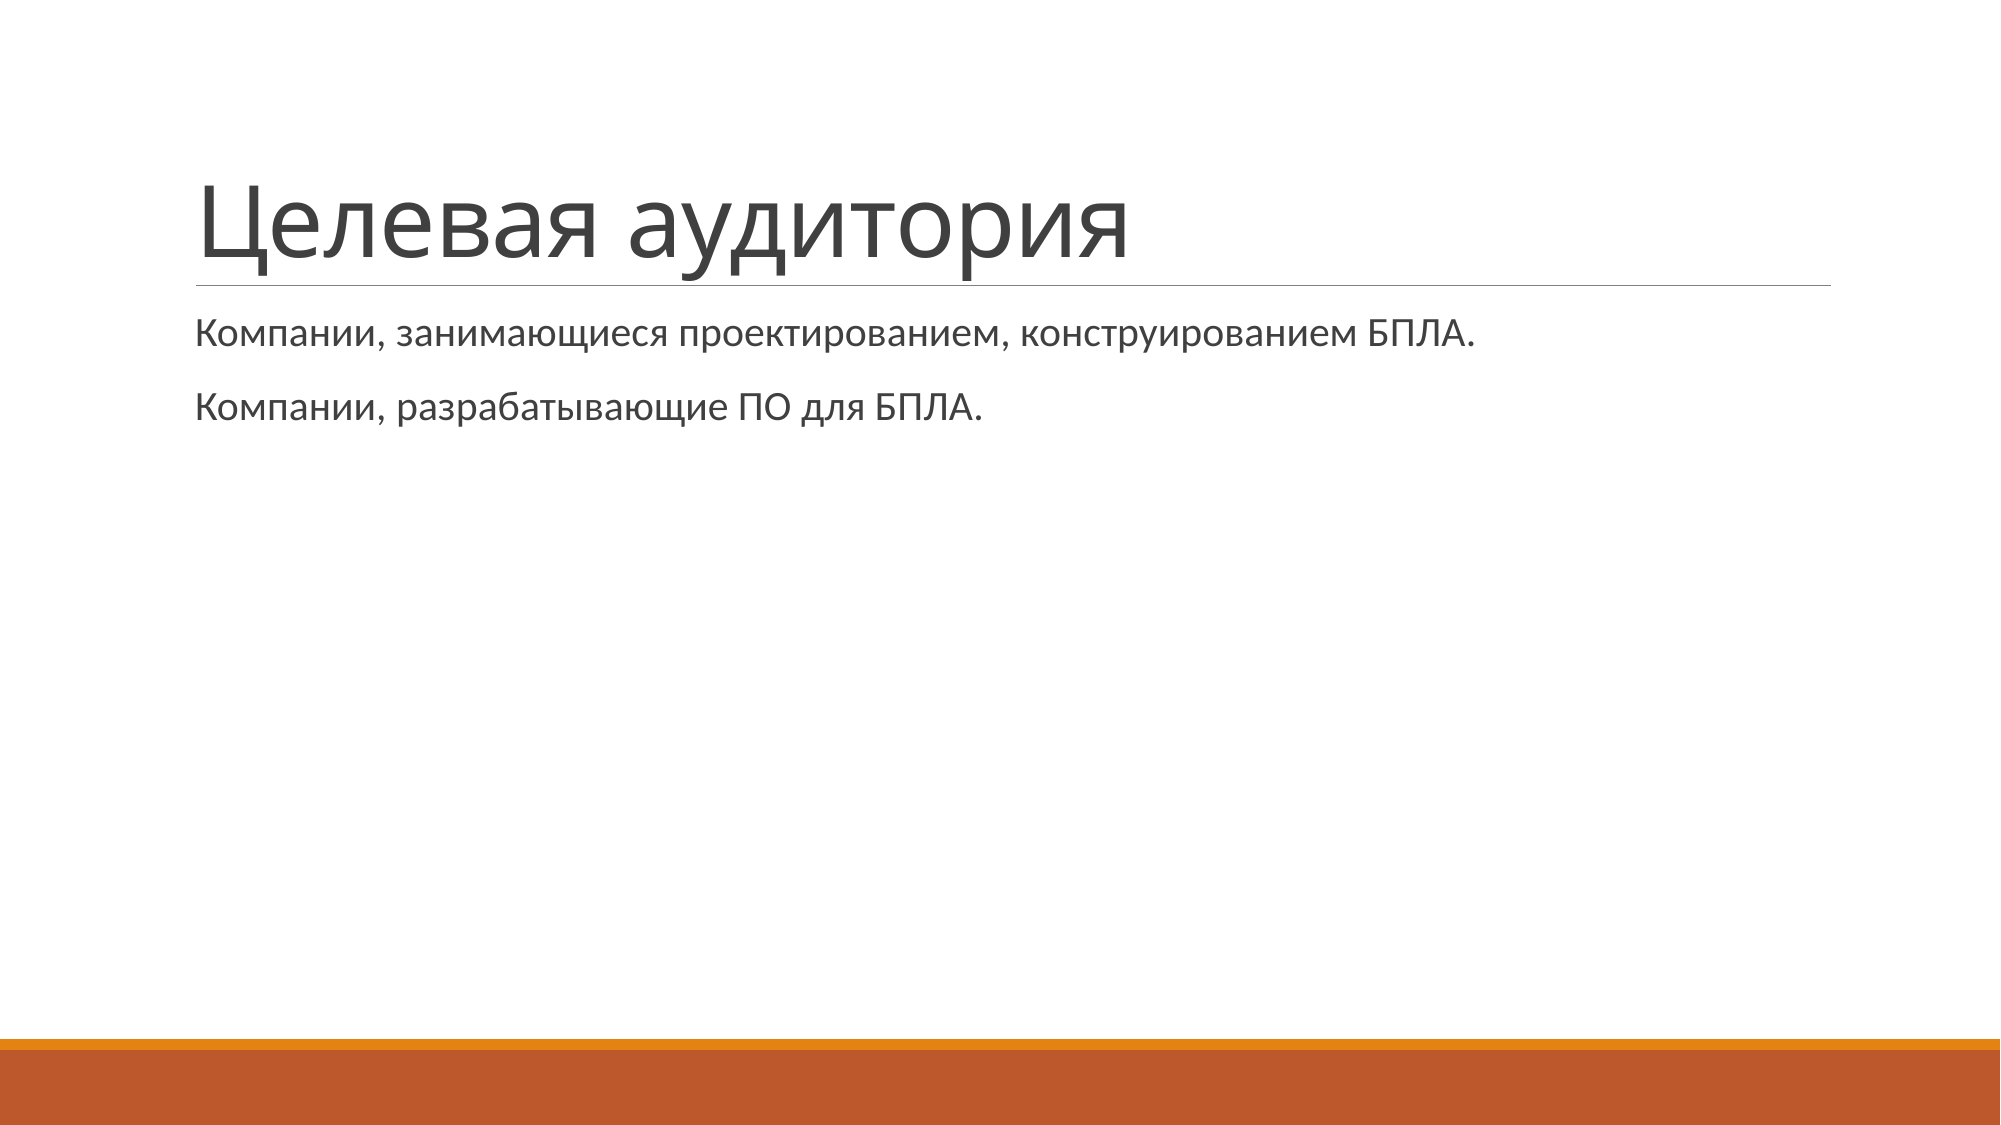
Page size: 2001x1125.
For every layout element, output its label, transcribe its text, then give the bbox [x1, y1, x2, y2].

list Компании, занимающиеся проектированием, конструированием БПЛА. Компании, разрабатывающие ПО для БПЛА. [180, 302, 1830, 963]
title Целевая аудитория [180, 47, 1830, 285]
